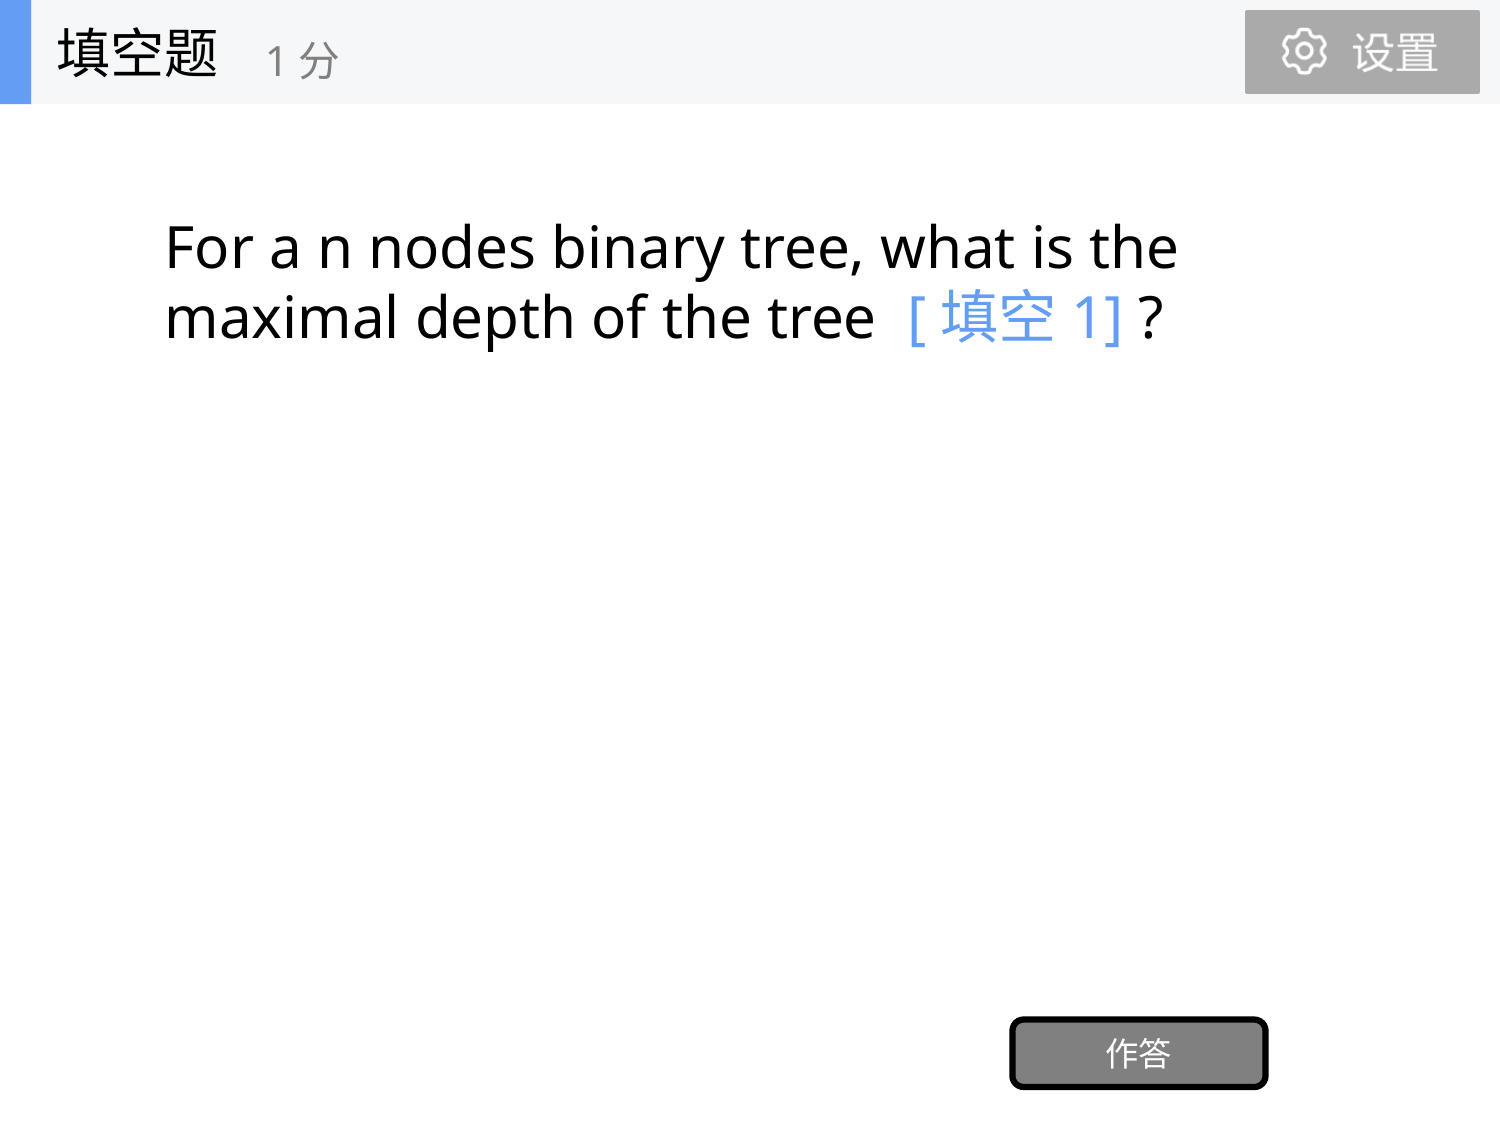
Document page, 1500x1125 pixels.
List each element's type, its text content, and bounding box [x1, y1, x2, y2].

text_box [0, 0, 1500, 105]
picture [1245, 10, 1480, 94]
text_box 作答 [1011, 1018, 1267, 1089]
text_box For a n nodes binary tree, what is the maximal depth of the tree [填空1] ? [149, 105, 1350, 456]
